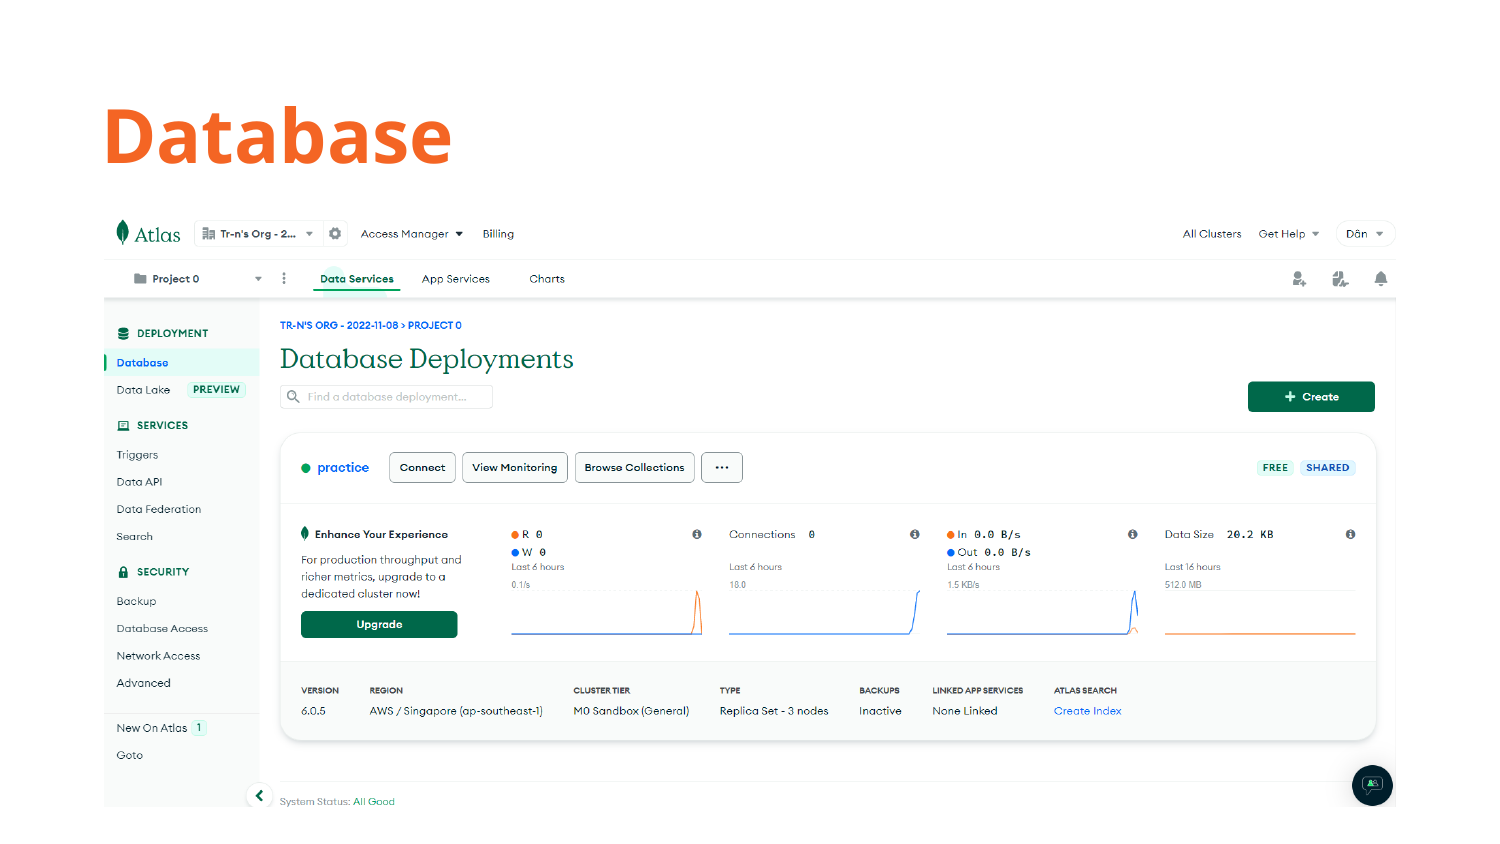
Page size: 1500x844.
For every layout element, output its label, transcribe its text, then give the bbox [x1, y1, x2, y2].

picture [103, 211, 1396, 807]
title Database [86, 73, 1344, 200]
